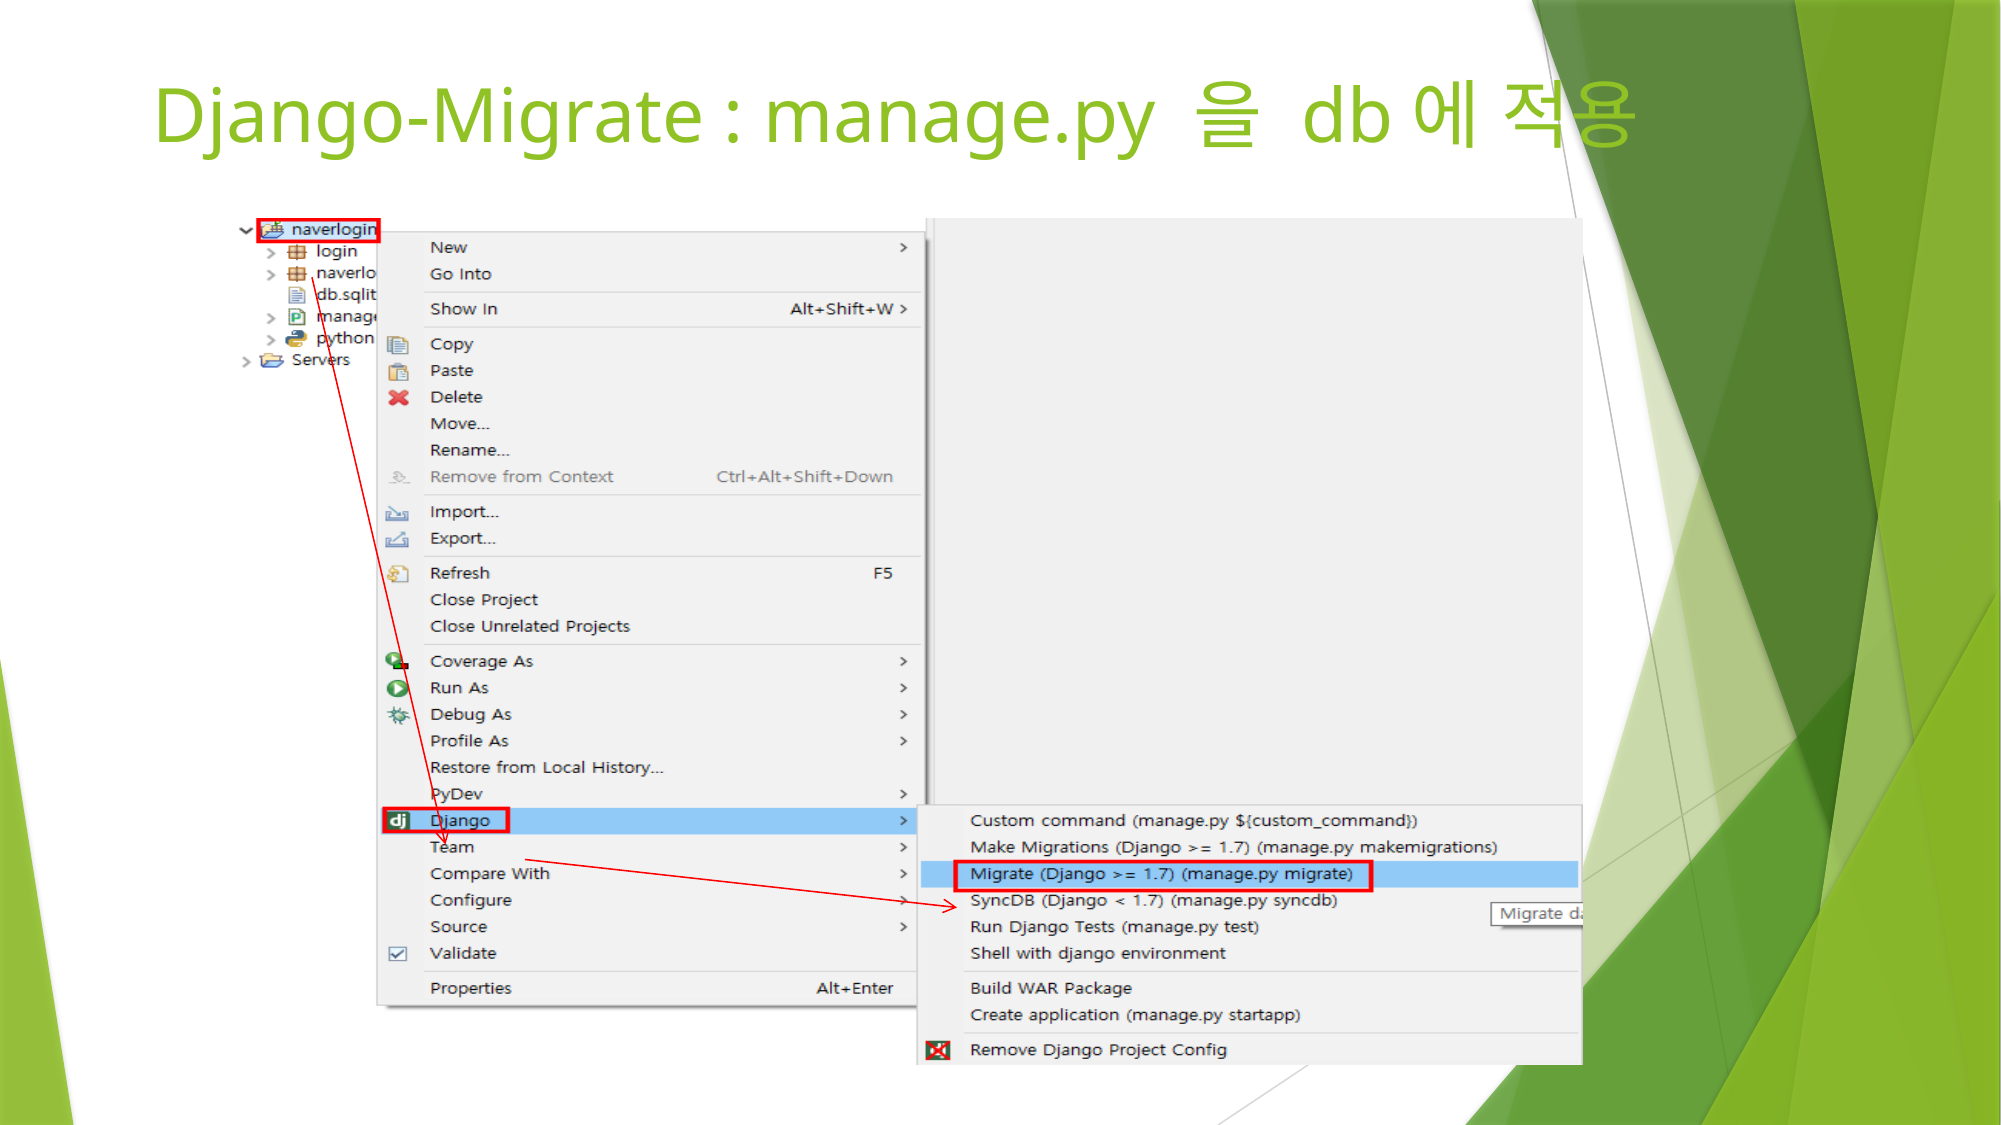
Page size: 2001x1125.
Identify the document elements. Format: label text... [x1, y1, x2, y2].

title Django-Migrate : manage.py 을 db에 적용 [137, 59, 1948, 278]
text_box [311, 276, 446, 845]
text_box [524, 858, 958, 908]
picture [238, 217, 1583, 1066]
